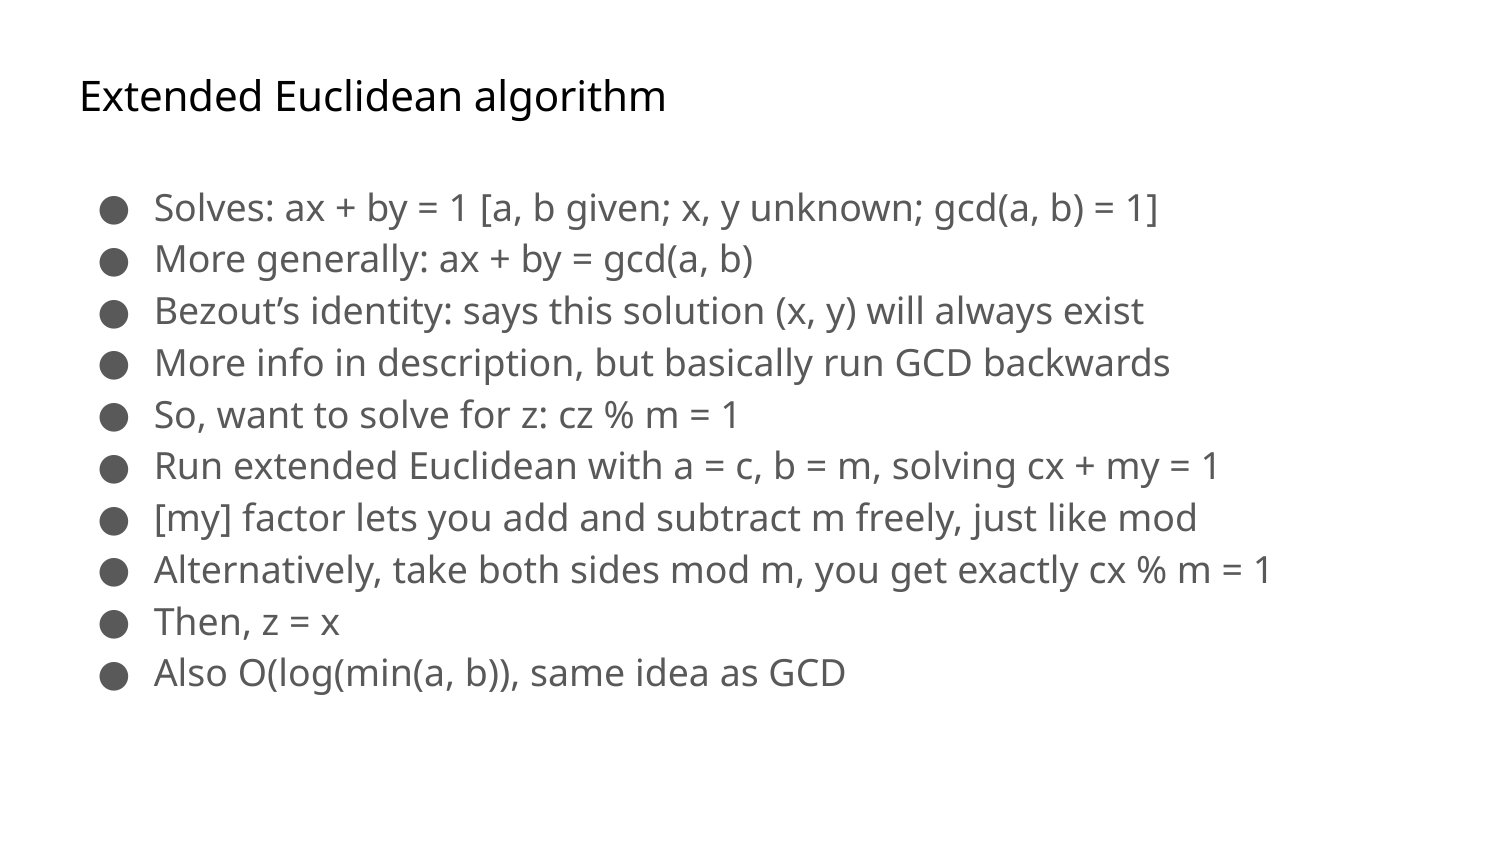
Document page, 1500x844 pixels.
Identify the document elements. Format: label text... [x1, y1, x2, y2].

title Extended Euclidean algorithm [63, 54, 1267, 136]
list Solves: ax + by = 1 [a, b given; x, y unknown; gcd(a, b) = 1] More generally: ax + by = gcd(a, b) Bezout’s identity: says this solution (x, y) will always exist More info in description, but basically run GCD backwards So, want to solve for z: cz % m = 1 Run extended Euclidean with a = c, b = m, solving cx + my = 1 [my] factor lets you add and subtract m freely, just like mod Alternatively, take both sides mod m, you get exactly cx % m = 1 Then, z = x Also O(log(min(a, b)), same idea as GCD [63, 161, 1450, 806]
